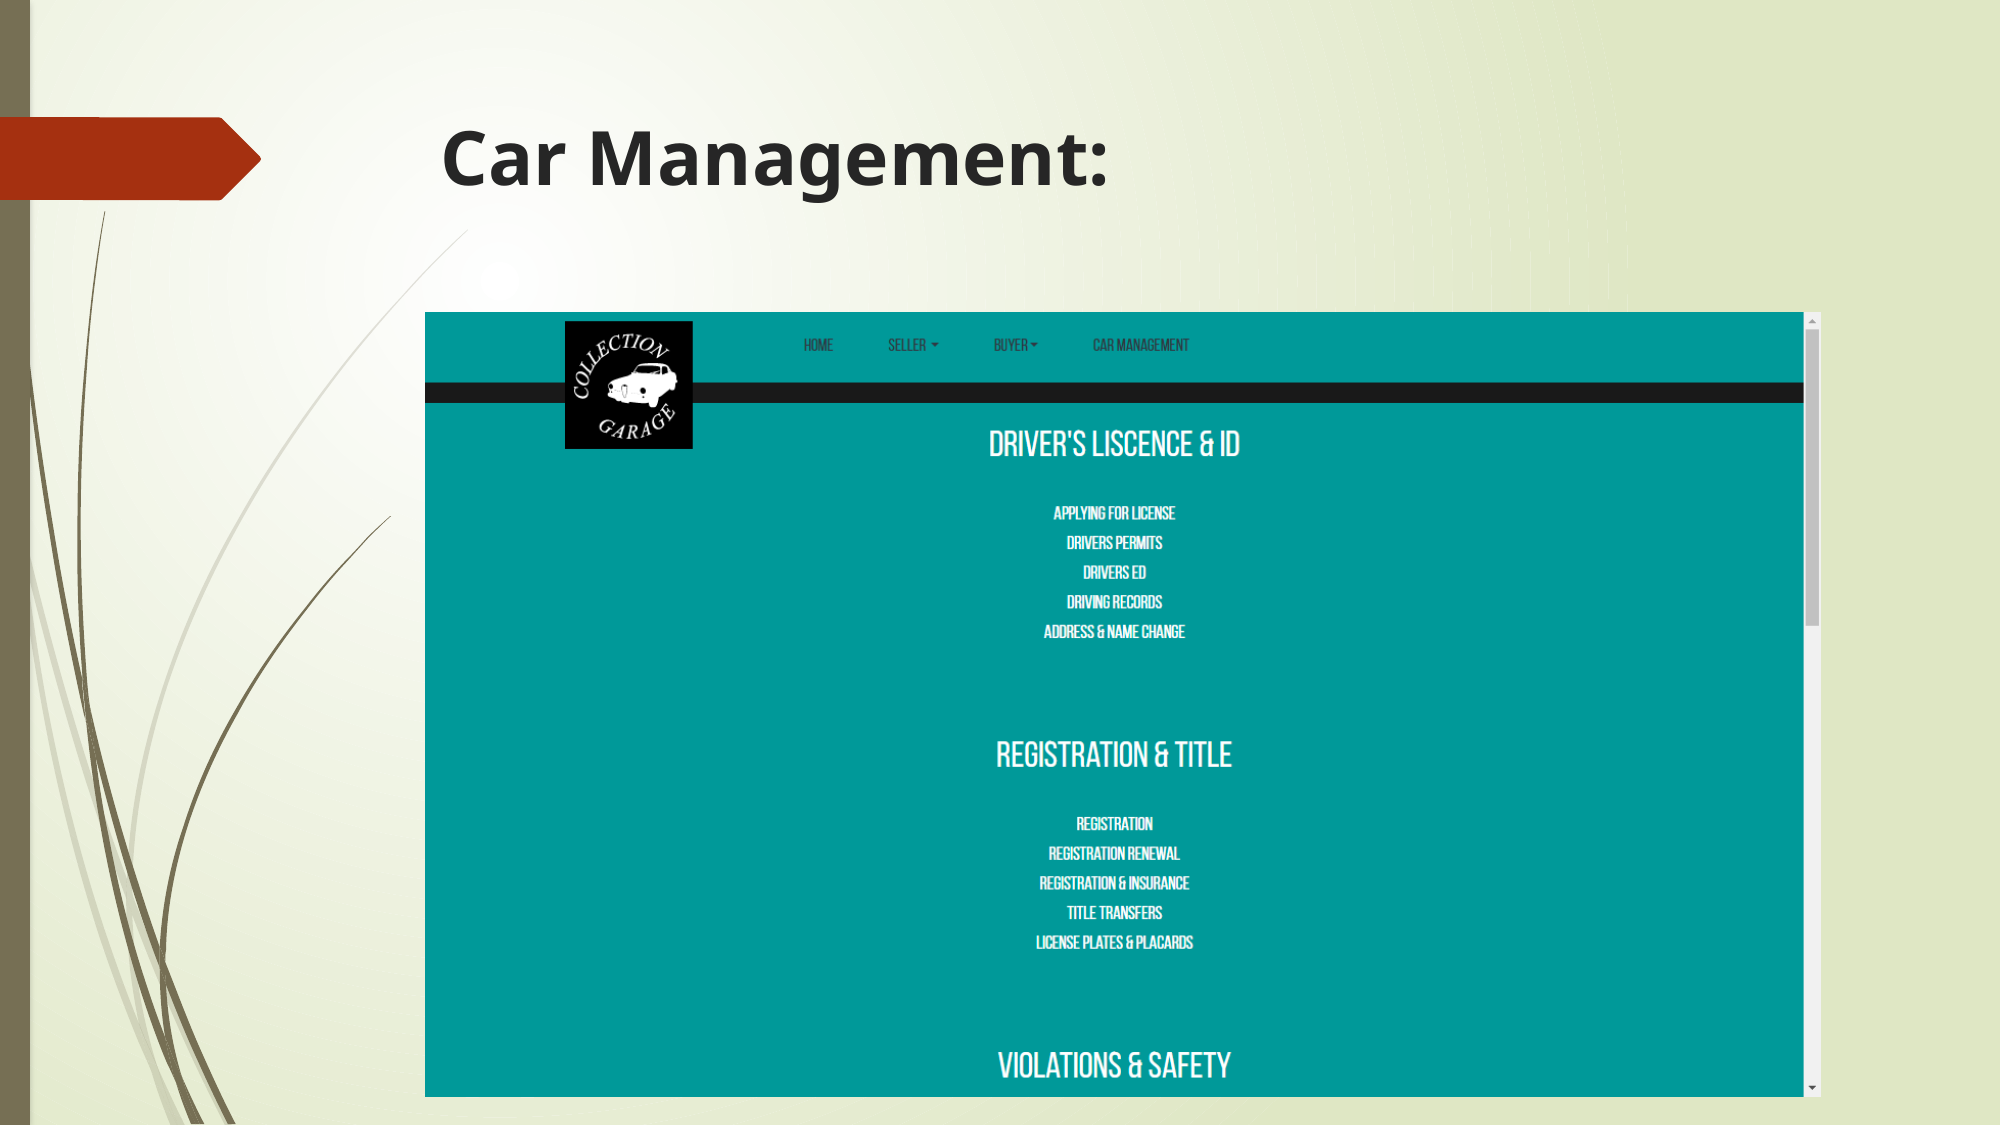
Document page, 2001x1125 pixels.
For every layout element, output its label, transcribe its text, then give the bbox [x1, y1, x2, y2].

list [425, 312, 1821, 1098]
title Car Management: [425, 102, 1888, 313]
